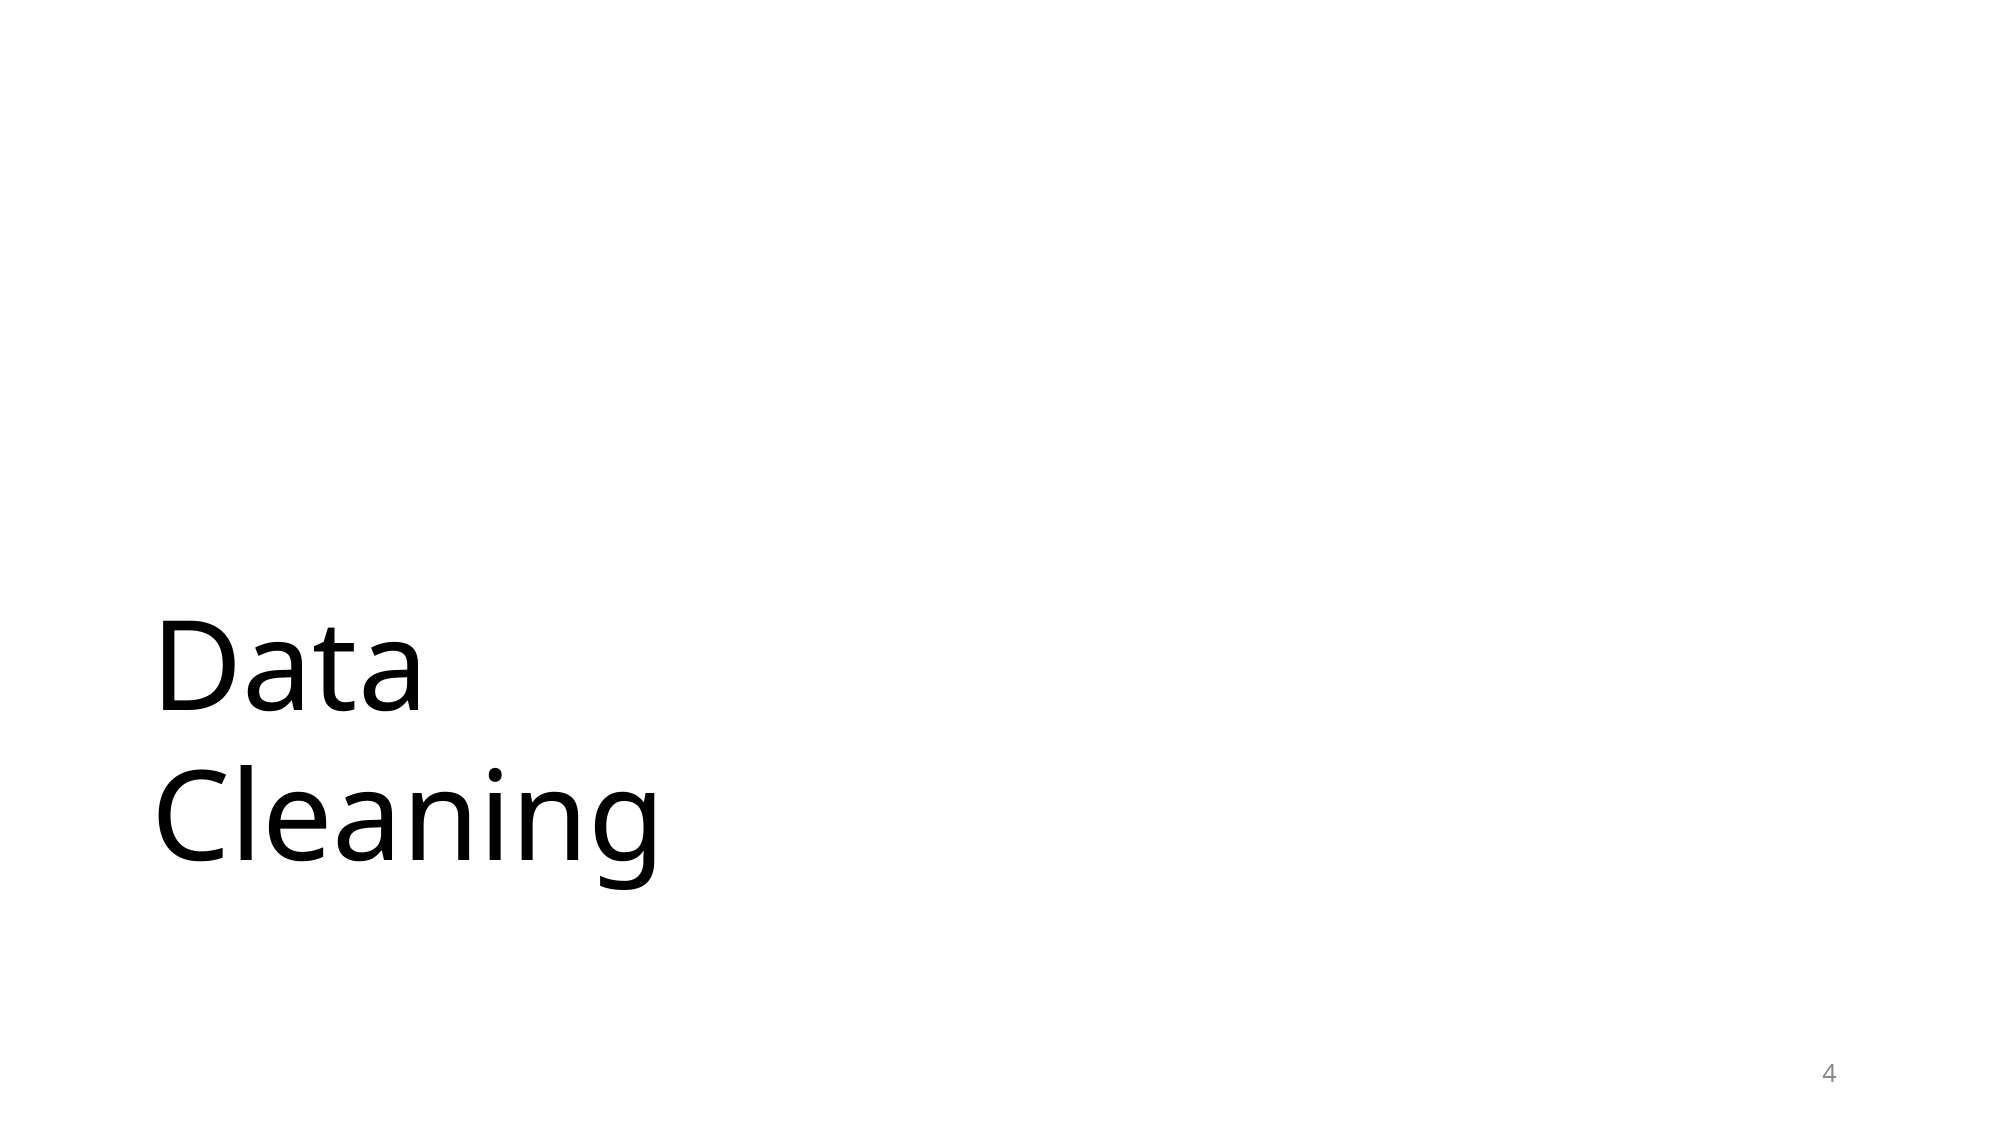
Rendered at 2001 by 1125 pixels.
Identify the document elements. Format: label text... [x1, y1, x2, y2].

slide_number 4 [1816, 1057, 1856, 1125]
title Data Cleaning [149, 582, 866, 886]
